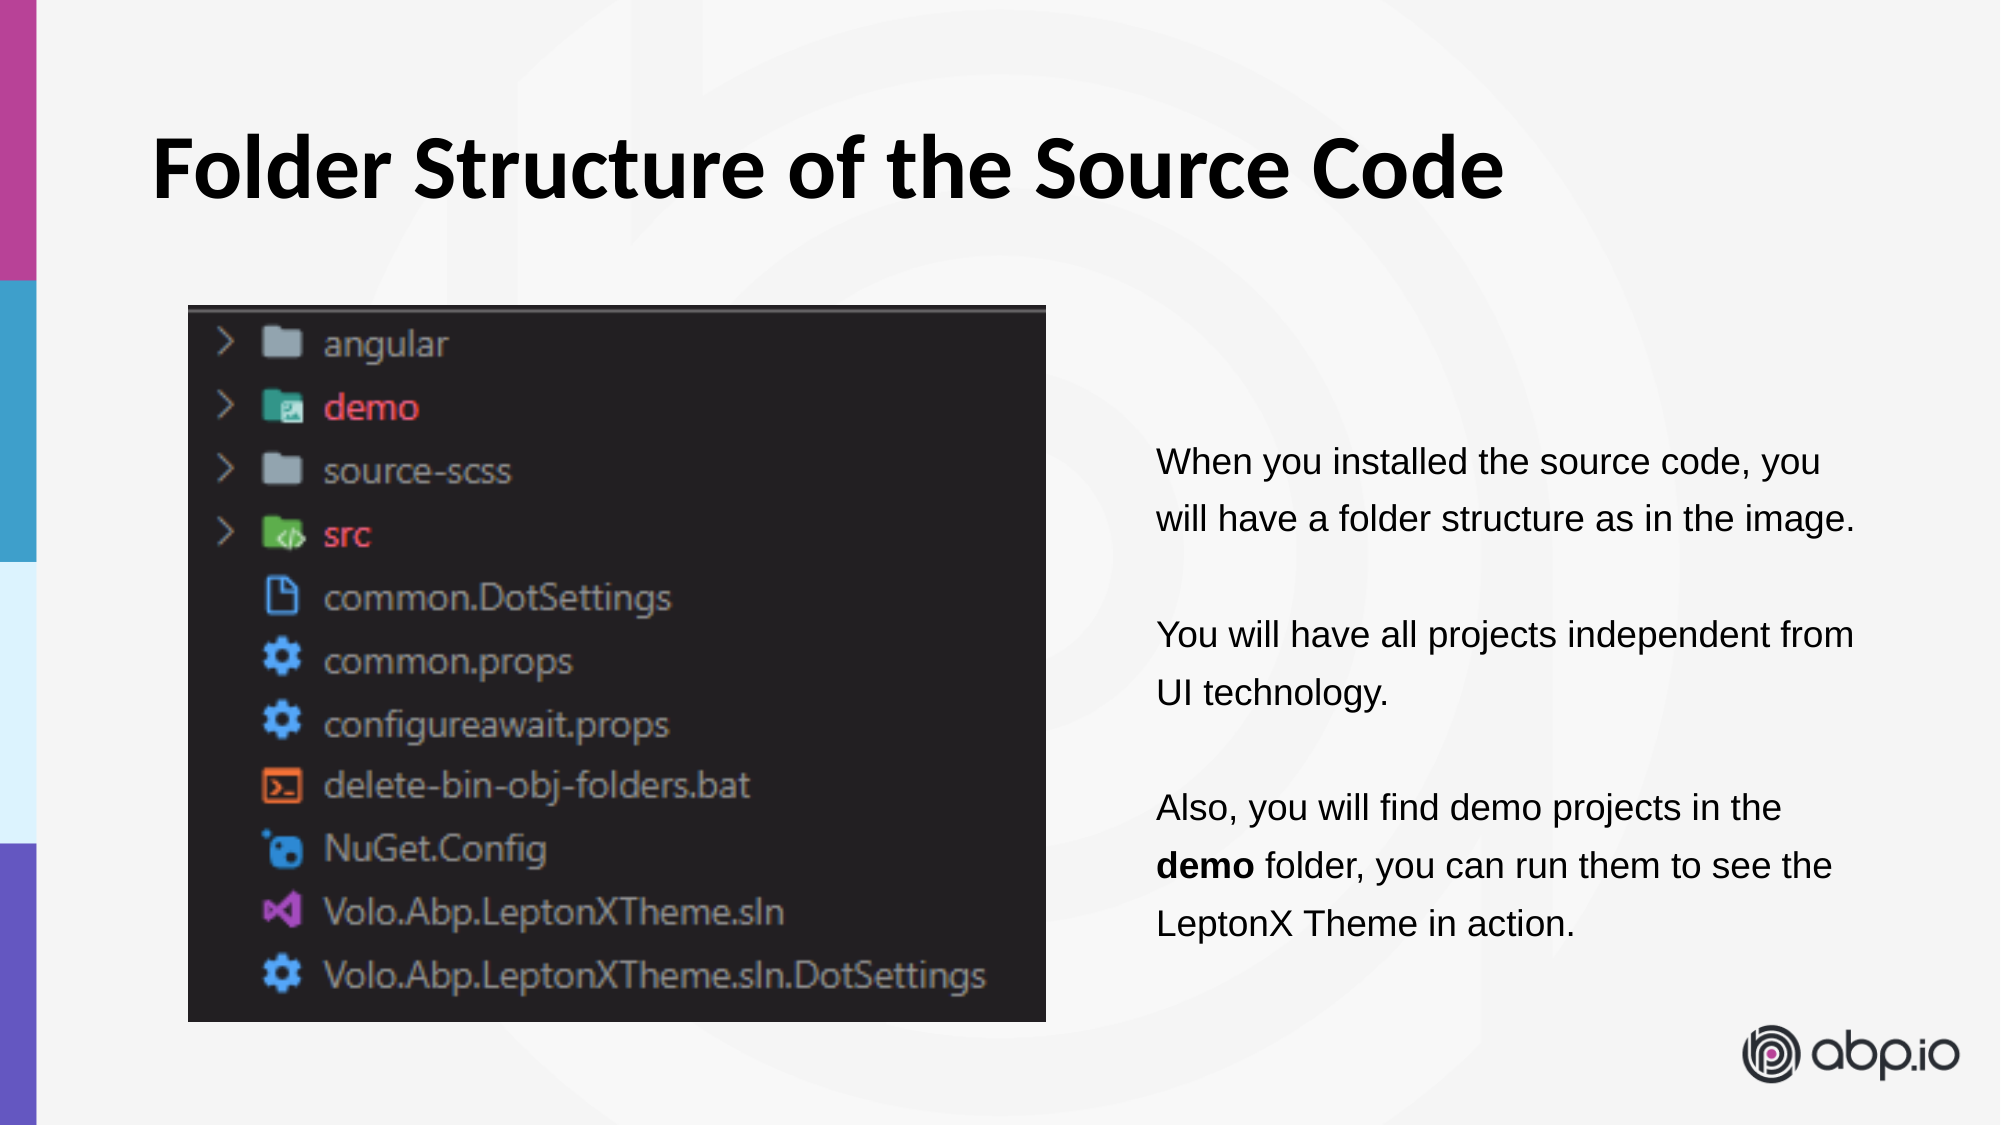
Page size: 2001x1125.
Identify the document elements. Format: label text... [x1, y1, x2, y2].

picture [0, 0, 2001, 1125]
list When you installed the source code, you will have a folder structure as in the image. You will have all projects independent from UI technology. Also, you will find demo projects in the demo folder, you can run them to see the LeptonX Theme in action. [1141, 416, 1897, 912]
title Folder Structure of the Source Code [137, 59, 1863, 278]
